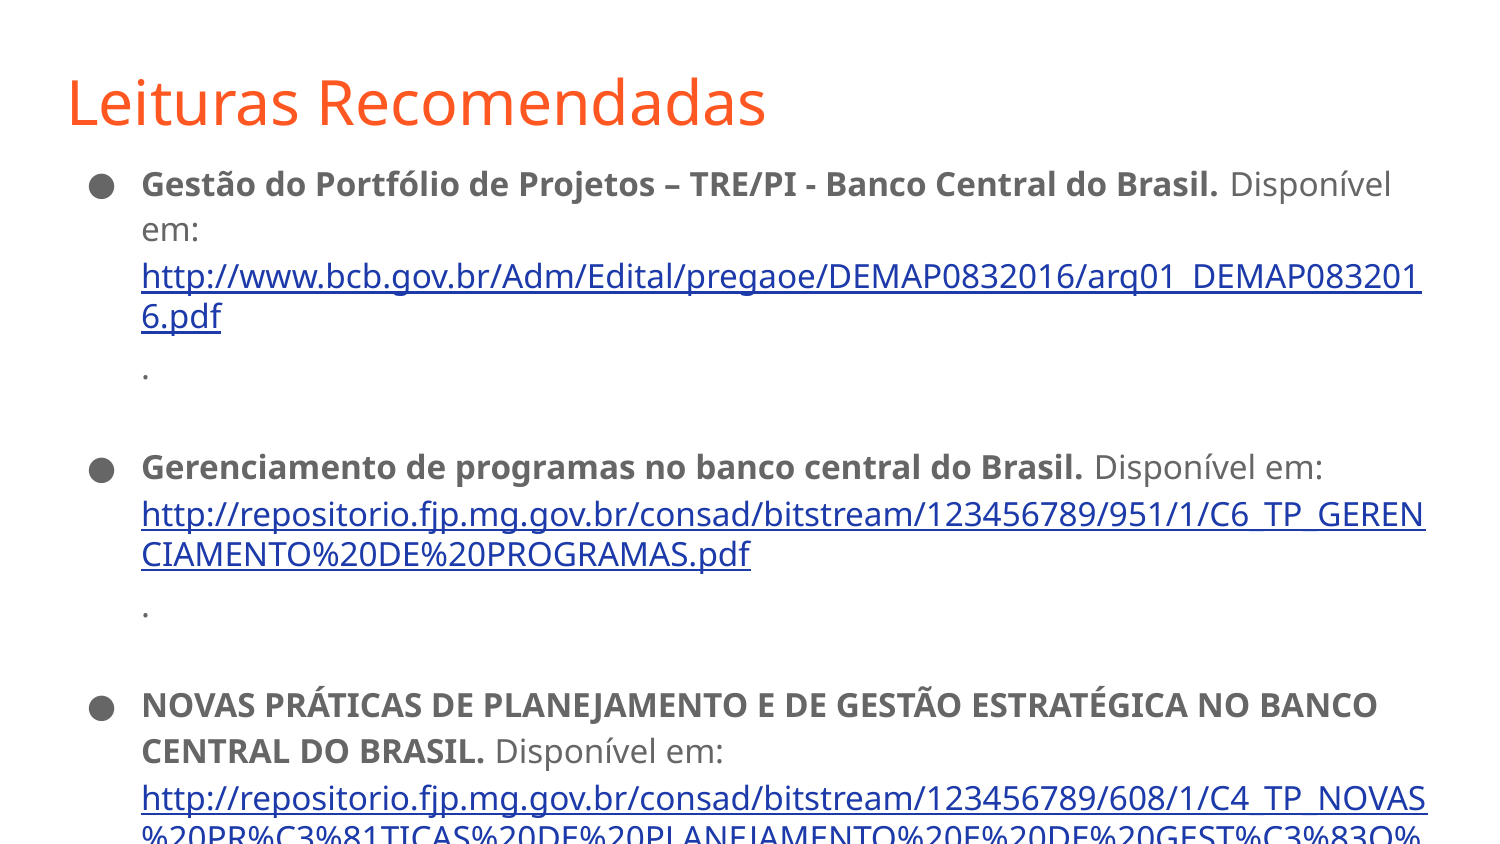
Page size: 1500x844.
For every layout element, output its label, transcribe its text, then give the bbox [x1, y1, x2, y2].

list Gestão do Portfólio de Projetos – TRE/PI - Banco Central do Brasil. Disponível em: http://www.bcb.gov.br/Adm/Edital/pregaoe/DEMAP0832016/arq01_DEMAP0832016.pdf. Gerenciamento de programas no banco central do Brasil. Disponível em: http://repositorio.fjp.mg.gov.br/consad/bitstream/123456789/951/1/C6_TP_GERENCIAMENTO%20DE%20PROGRAMAS.pdf. NOVAS PRÁTICAS DE PLANEJAMENTO E DE GESTÃO ESTRATÉGICA NO BANCO CENTRAL DO BRASIL. Disponível em: http://repositorio.fjp.mg.gov.br/consad/bitstream/123456789/608/1/C4_TP_NOVAS%20PR%C3%81TICAS%20DE%20PLANEJAMENTO%20E%20DE%20GEST%C3%83O%20ESTRAT%C3%89GICA.pdf [51, 141, 1449, 703]
title Leituras Recomendadas [51, 47, 1449, 141]
